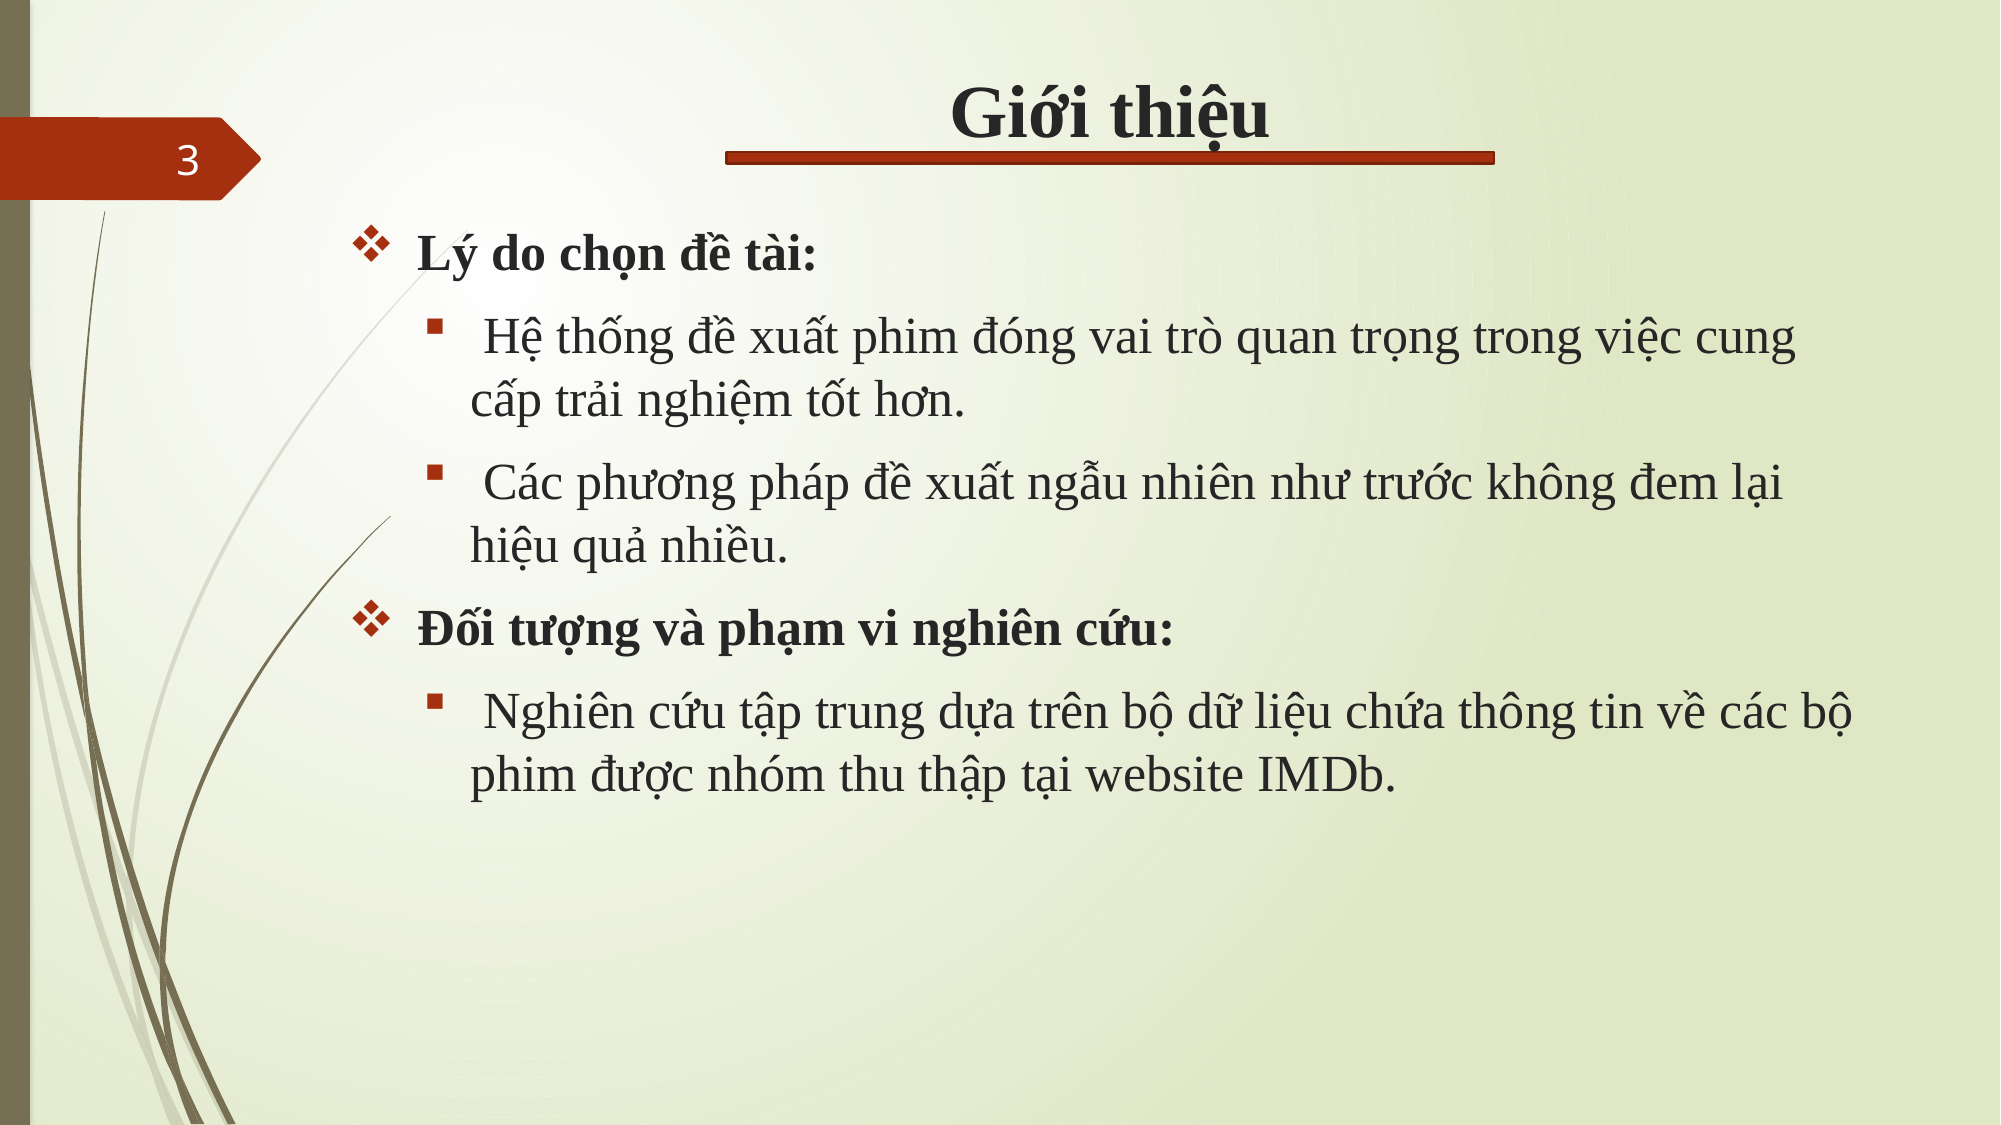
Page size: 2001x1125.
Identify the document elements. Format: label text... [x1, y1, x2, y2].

slide_number 3 [87, 129, 216, 190]
list Lý do chọn đề tài: Hệ thống đề xuất phim đóng vai trò quan trọng trong việc cung cấp trải nghiệm tốt hơn. Các phương pháp đề xuất ngẫu nhiên như trước không đem lại hiệu quả nhiều. Đối tượng và phạm vi nghiên cứu: Nghiên cứu tập trung dựa trên bộ dữ liệu chứa thông tin về các bộ phim được nhóm thu thập tại website IMDb. [333, 211, 1888, 923]
title Giới thiệu [333, 55, 1888, 211]
